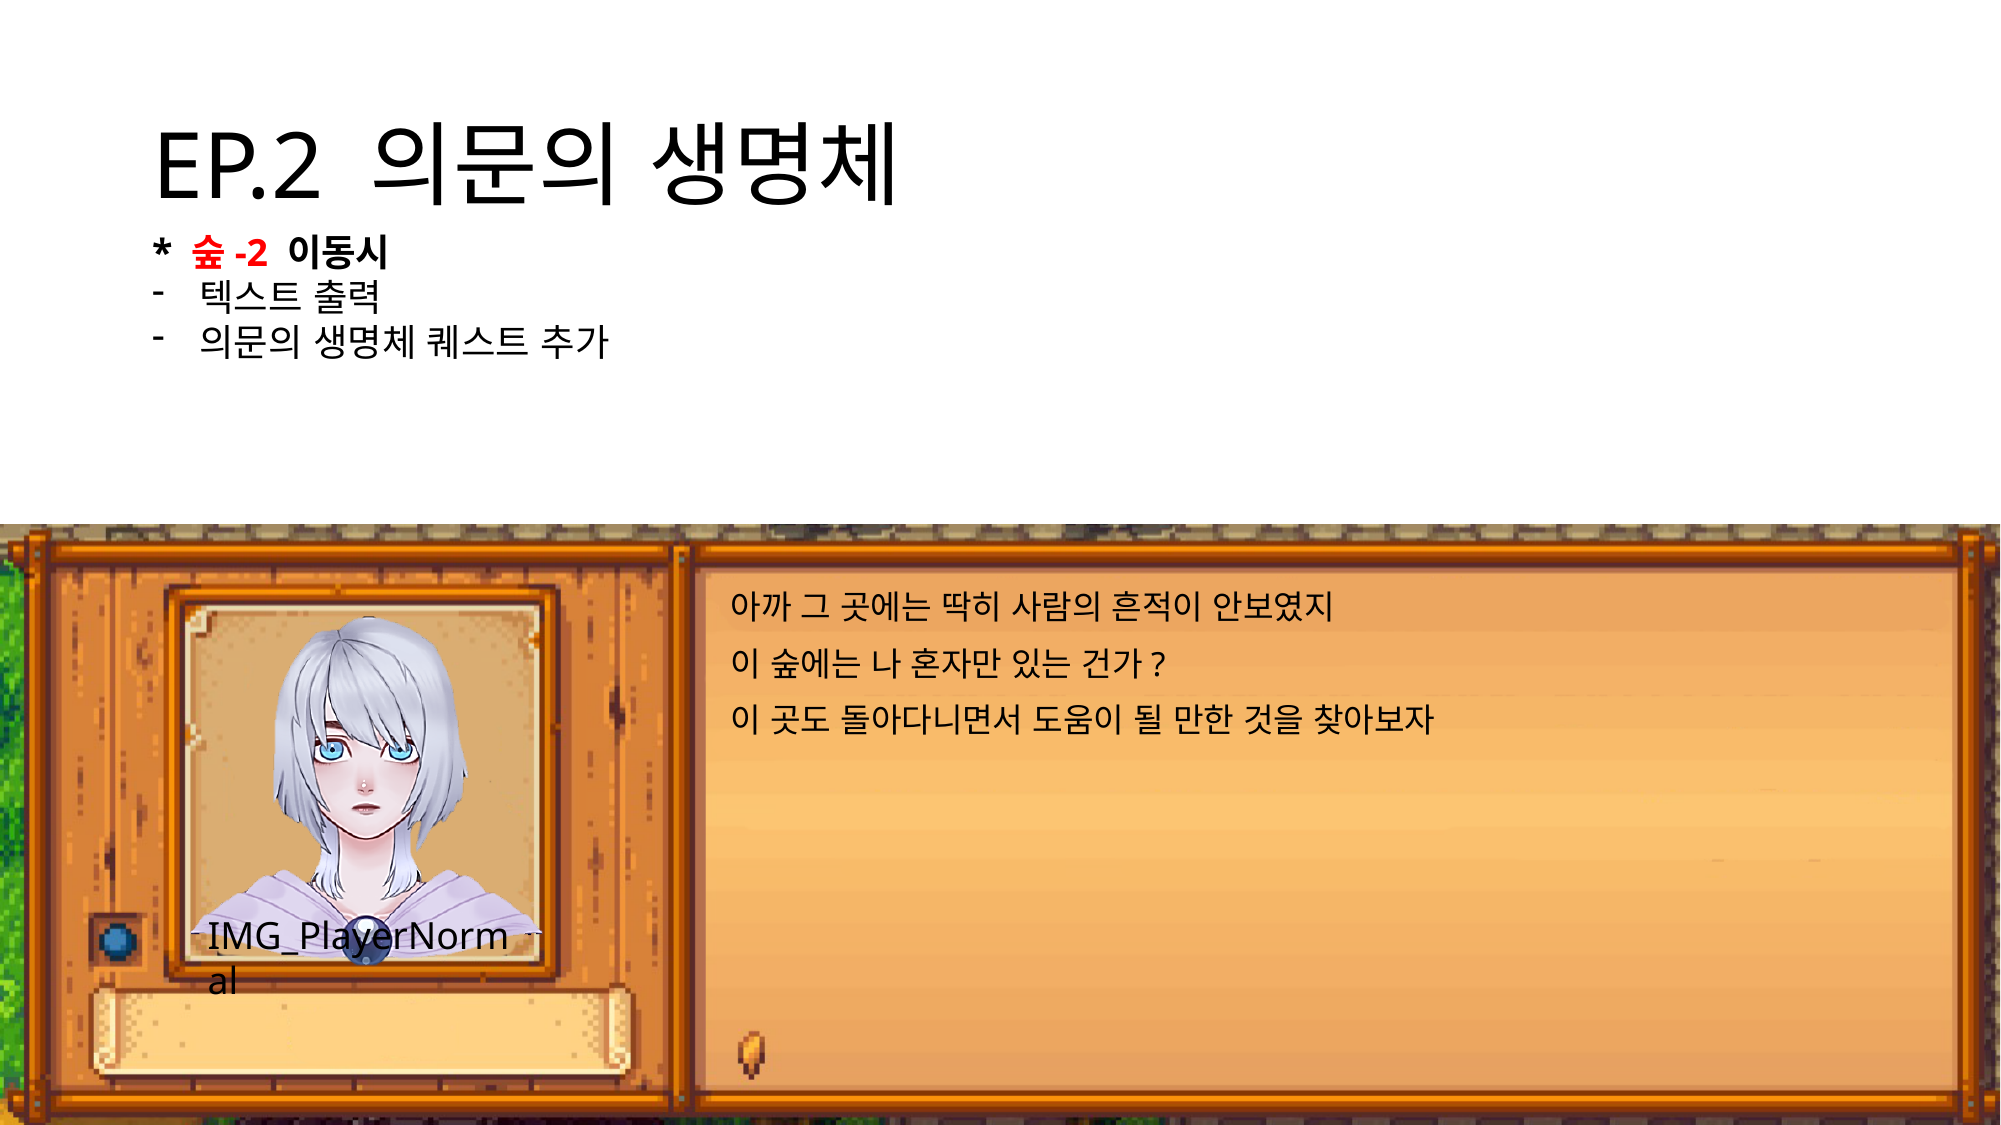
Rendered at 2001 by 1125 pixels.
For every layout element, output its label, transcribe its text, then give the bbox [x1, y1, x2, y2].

text_box IMG_PlayerNormal [192, 974, 539, 1010]
text_box * 숲-2 이동시 텍스트 출력 의문의 생명체 퀘스트 추가 [137, 221, 1315, 371]
list 아까 그 곳에는 딱히 사람의 흔적이 안보였지 이 숲에는 나 혼자만 있는 건가? 이 곳도 돌아다니면서 도움이 될 만한 것을 찾아보자 [715, 583, 1938, 1073]
title EP.2 의문의 생명체 [137, 59, 1863, 278]
picture [0, 524, 2001, 1125]
